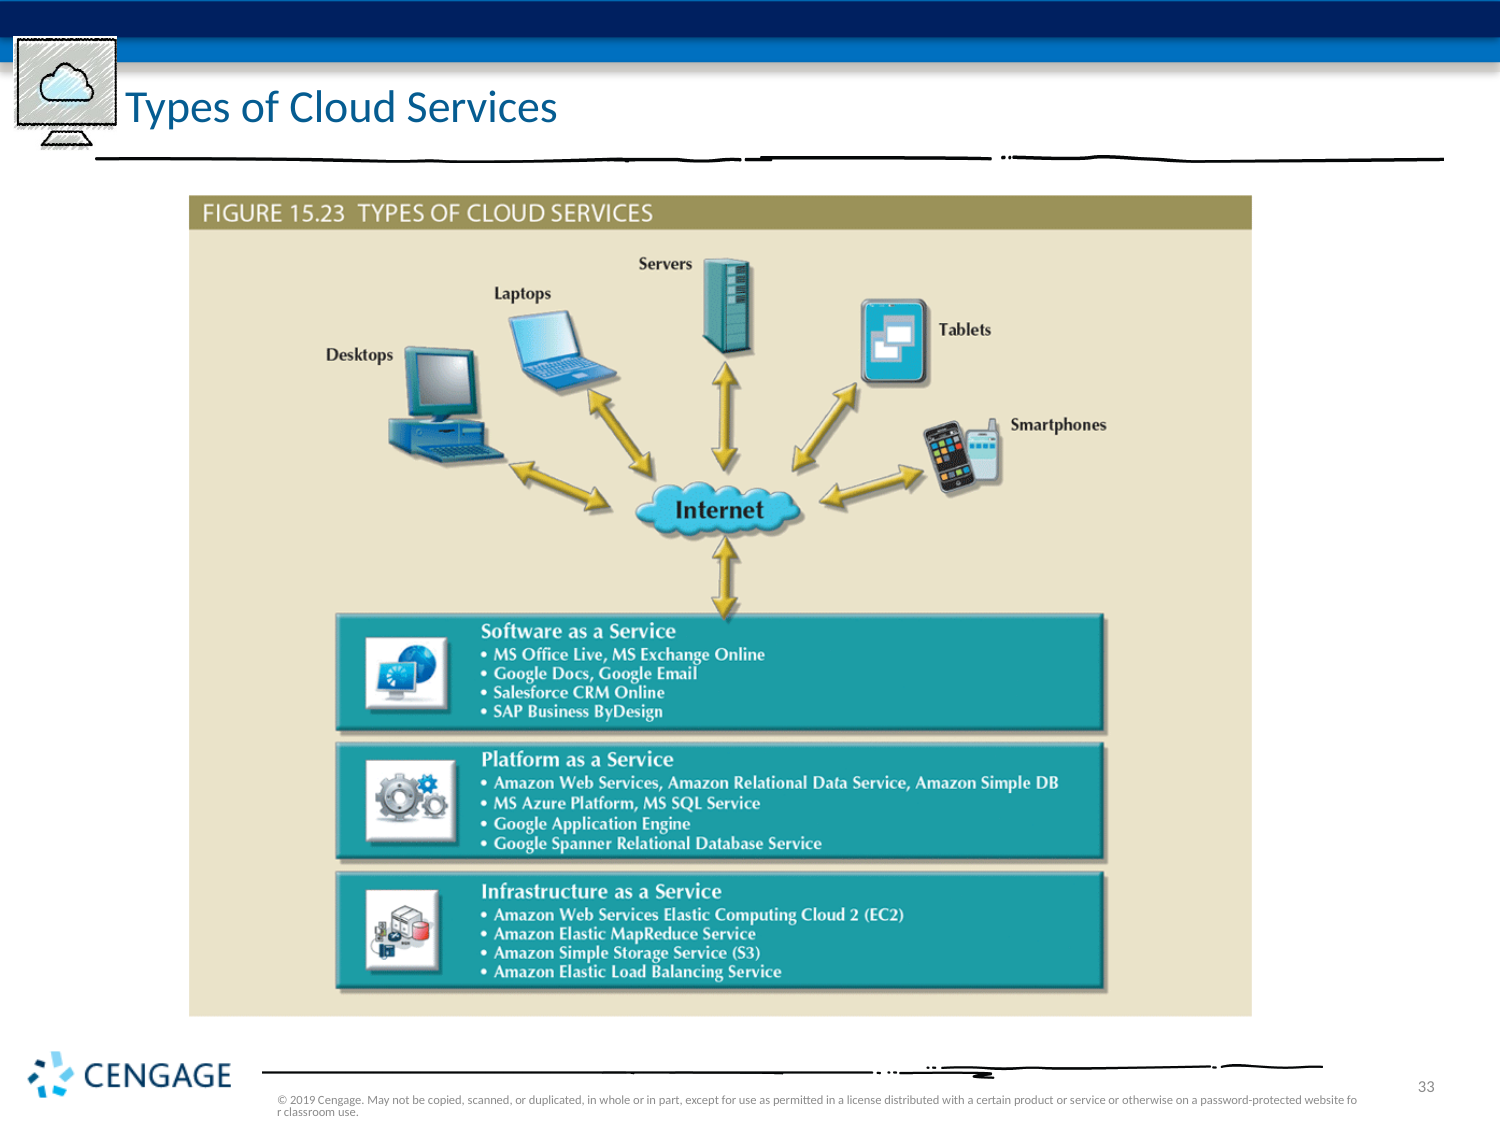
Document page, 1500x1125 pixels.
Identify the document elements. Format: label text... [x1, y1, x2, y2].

picture [187, 192, 1254, 1019]
picture [95, 155, 1444, 163]
title Types of Cloud Services [125, 84, 1442, 133]
picture [13, 36, 117, 151]
footer © 2019 Cengage. May not be copied, scanned, or duplicated, in whole or in part, except for use as permitted in a license distributed with a certain product or service or otherwise on a password-protected website for classroom use. [262, 1079, 1375, 1120]
picture [262, 1064, 1323, 1079]
picture [7, 1037, 244, 1111]
